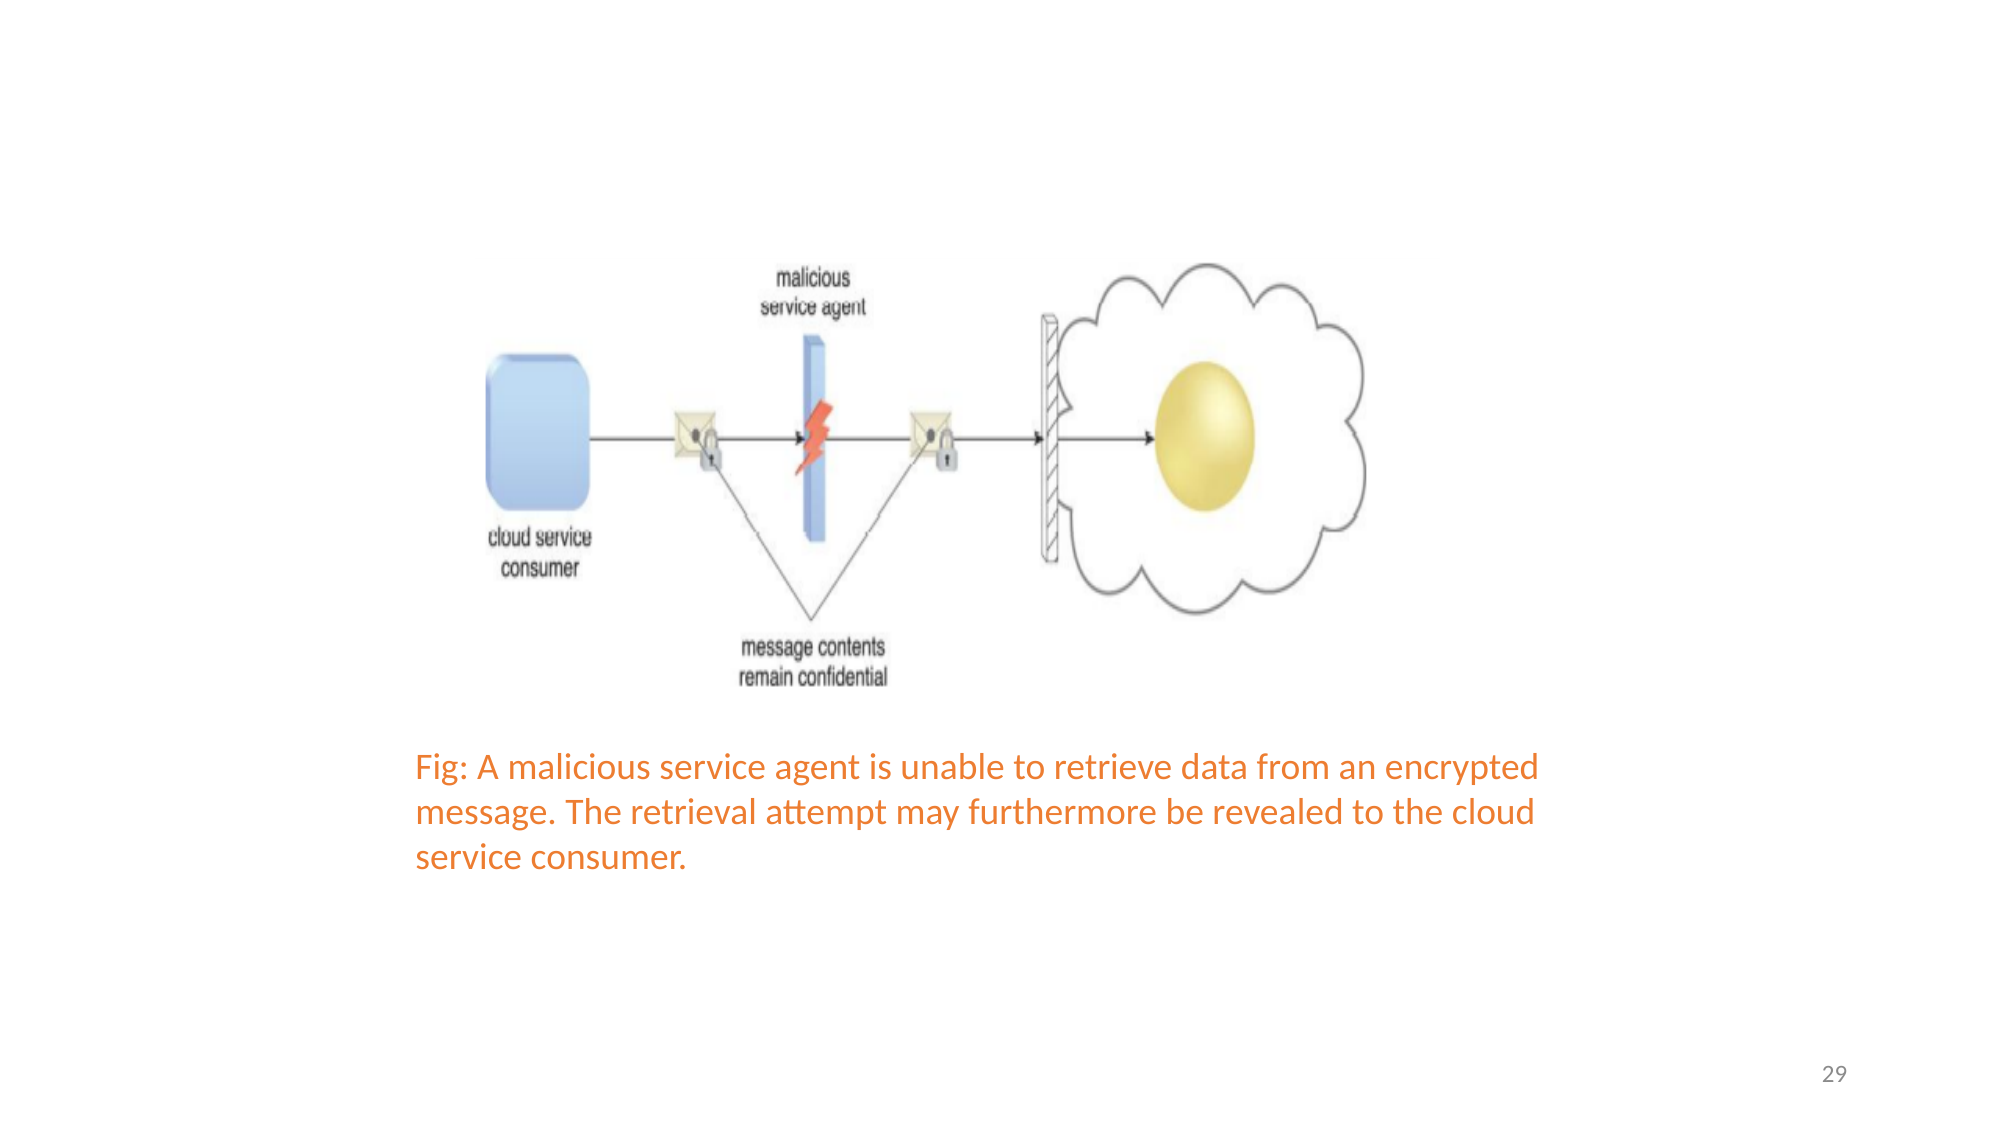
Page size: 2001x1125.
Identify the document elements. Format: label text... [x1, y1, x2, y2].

text_box Fig: A malicious service agent is unable to retrieve data from an encrypted message. The retrieval attempt may furthermore be revealed to the cloud service consumer. [400, 734, 1623, 885]
picture [475, 257, 1440, 717]
slide_number 29 [1412, 1042, 1863, 1103]
